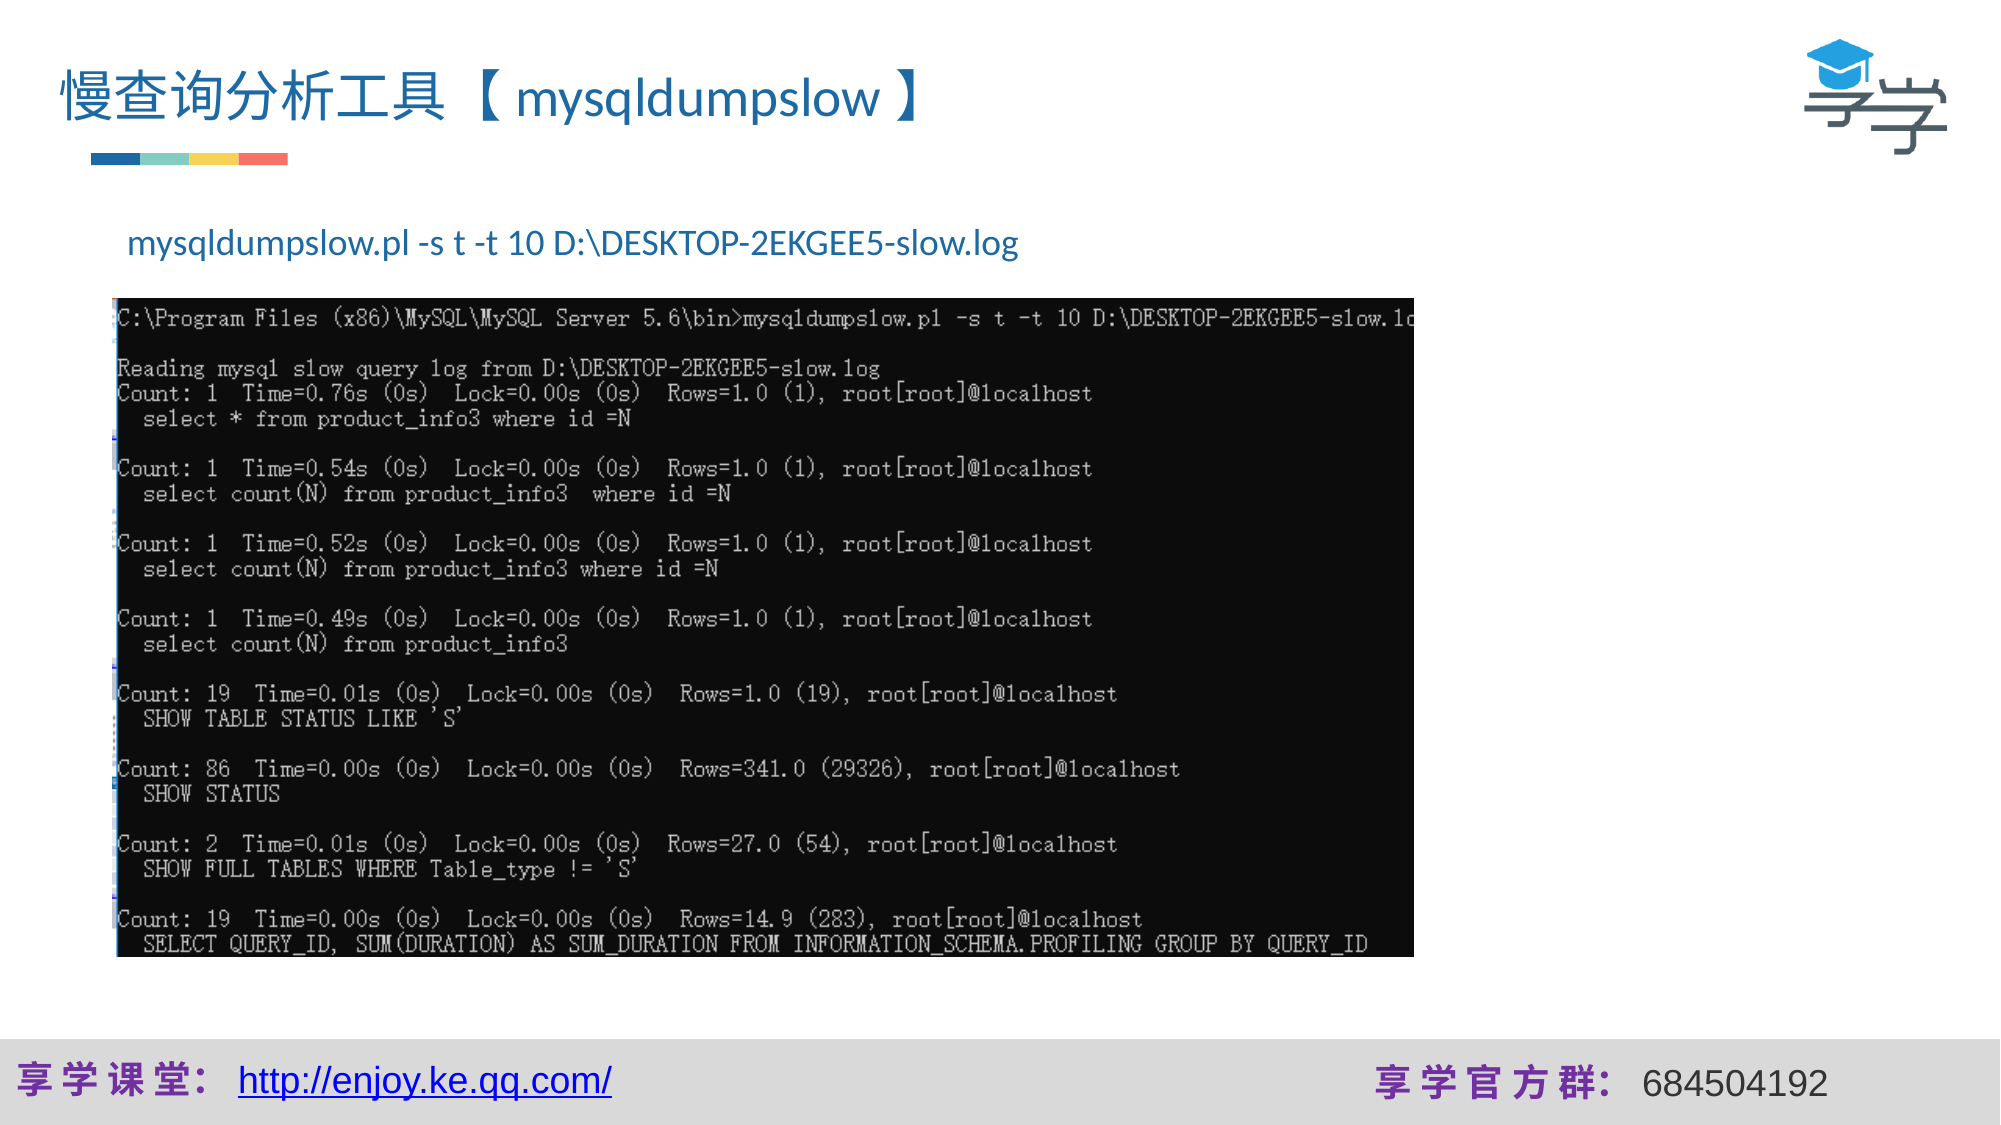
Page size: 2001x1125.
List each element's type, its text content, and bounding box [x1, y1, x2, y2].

picture [1799, 20, 1952, 173]
text_box mysqldumpslow.pl -s t -t 10 D:\DESKTOP-2EKGEE5-slow.log [112, 211, 1707, 541]
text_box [90, 152, 288, 166]
picture [111, 298, 1414, 957]
text_box 慢查询分析工具【mysqldumpslow】 [58, 60, 1240, 128]
